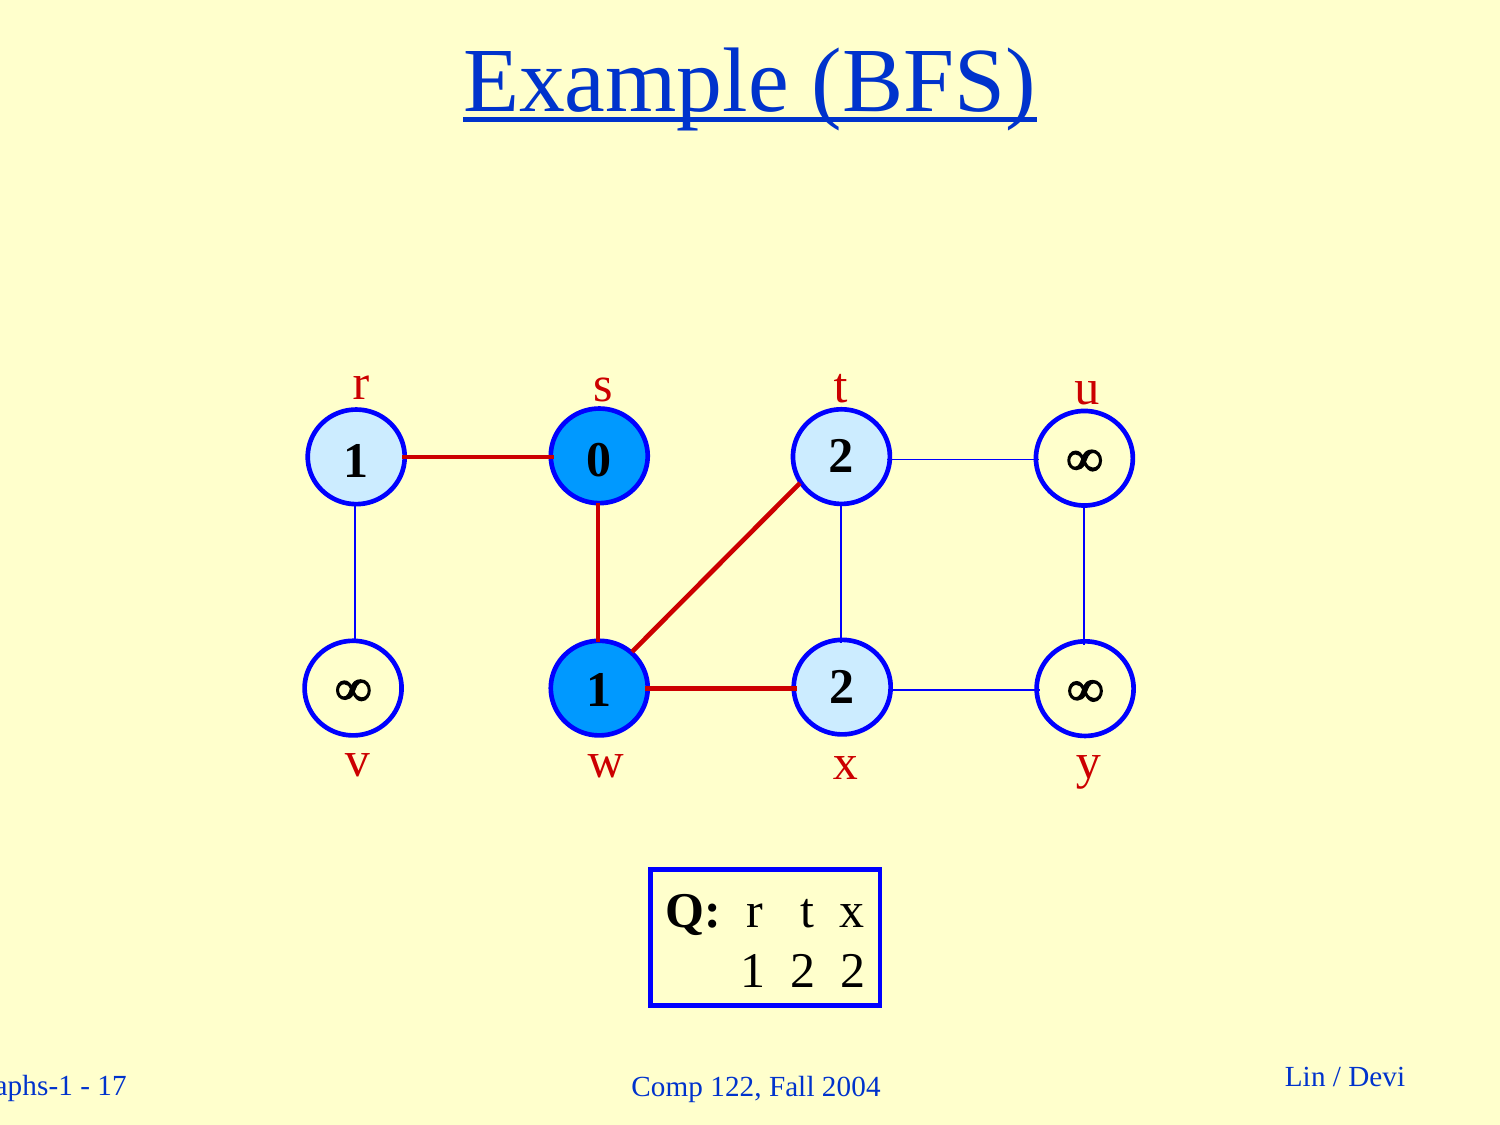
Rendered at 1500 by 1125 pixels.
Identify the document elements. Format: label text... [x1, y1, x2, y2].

text_box 2 [814, 645, 869, 721]
text_box u [1059, 346, 1115, 422]
text_box Q: r t x 1 2 2 [650, 869, 881, 1006]
text_box t [818, 345, 863, 421]
text_box [333, 640, 373, 645]
text_box [1036, 655, 1061, 730]
text_box [573, 640, 625, 648]
text_box [550, 649, 572, 728]
text_box [1116, 654, 1134, 726]
text_box r [337, 341, 385, 418]
text_box [550, 413, 578, 495]
text_box 1 [571, 648, 626, 725]
text_box v [330, 718, 385, 794]
text_box [385, 654, 402, 724]
text_box 0 [571, 418, 626, 495]
text_box [1035, 424, 1133, 506]
text_box x [818, 721, 873, 797]
text_box 1 [328, 420, 383, 496]
text_box [1064, 641, 1107, 646]
text_box [304, 654, 330, 730]
text_box Comp 122, Fall 2004 [599, 1046, 913, 1122]
text_box  [1051, 646, 1119, 722]
text_box [869, 647, 891, 724]
title Example (BFS) [0, 0, 1500, 150]
text_box  [1050, 415, 1119, 491]
text_box s [578, 343, 628, 419]
text_box y [1061, 720, 1116, 797]
text_box [793, 648, 818, 729]
text_box 2 [813, 415, 869, 491]
text_box [820, 639, 865, 645]
text_box [572, 417, 648, 504]
text_box [307, 413, 405, 505]
text_box  [319, 645, 387, 721]
text_box w [572, 720, 639, 796]
text_box [626, 648, 648, 720]
text_box [792, 417, 890, 504]
